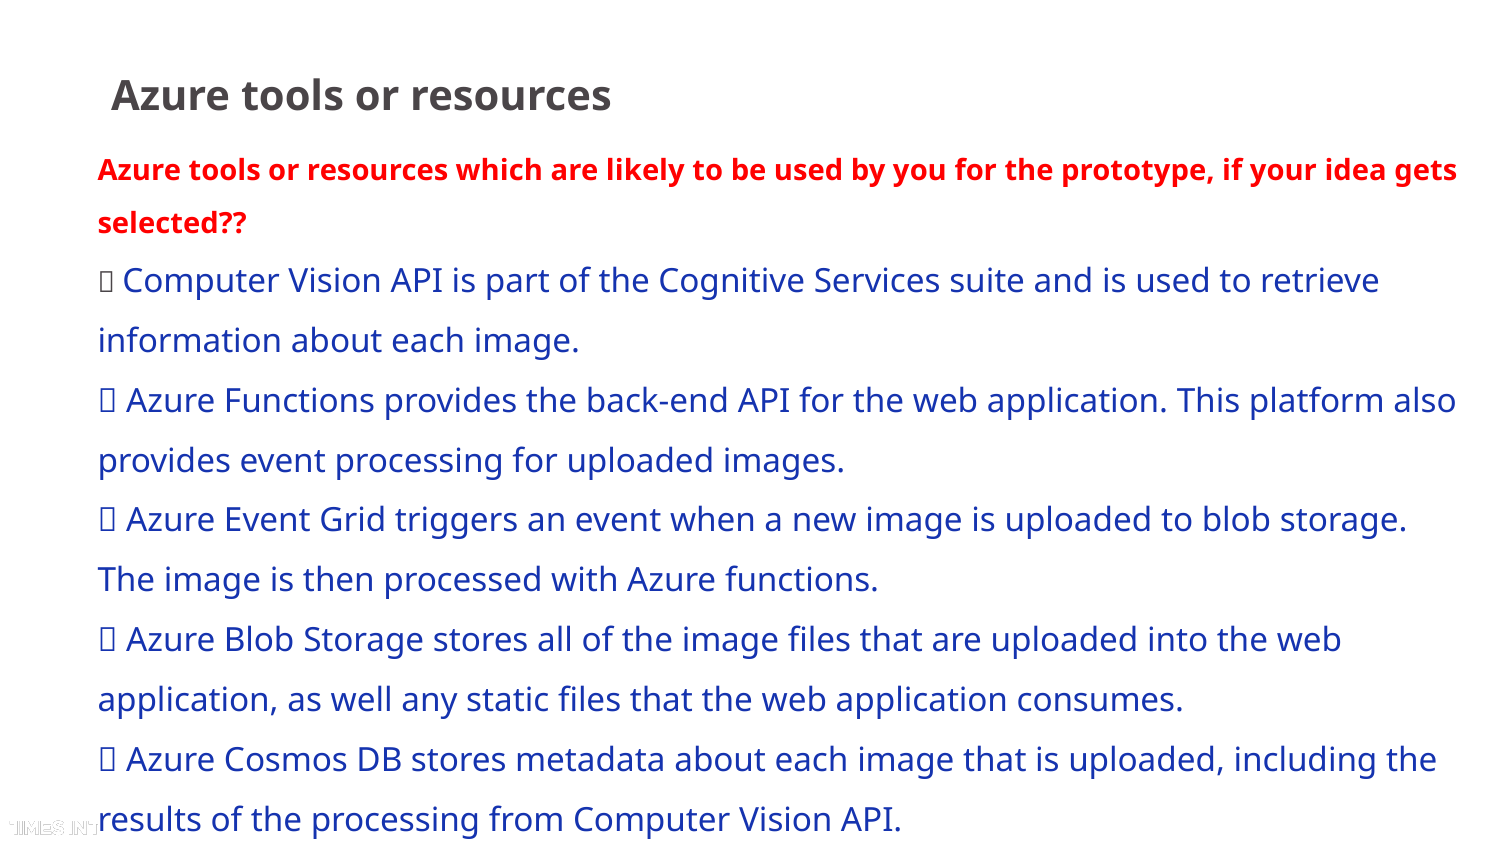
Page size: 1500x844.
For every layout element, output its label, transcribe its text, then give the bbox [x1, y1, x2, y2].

title Azure tools or resources [96, 53, 1455, 119]
title Azure tools or resources which are likely to be used by you for the prototype, if your idea gets selected??  Computer Vision API is part of the Cognitive Services suite and is used to retrieve information about each image.  Azure Functions provides the back-end API for the web application. This platform also provides event processing for uploaded images.  Azure Event Grid triggers an event when a new image is uploaded to blob storage. The image is then processed with Azure functions.  Azure Blob Storage stores all of the image files that are uploaded into the web application, as well any static files that the web application consumes.  Azure Cosmos DB stores metadata about each image that is uploaded, including the results of the processing from Computer Vision API. [82, 119, 1489, 789]
picture [8, 818, 164, 837]
